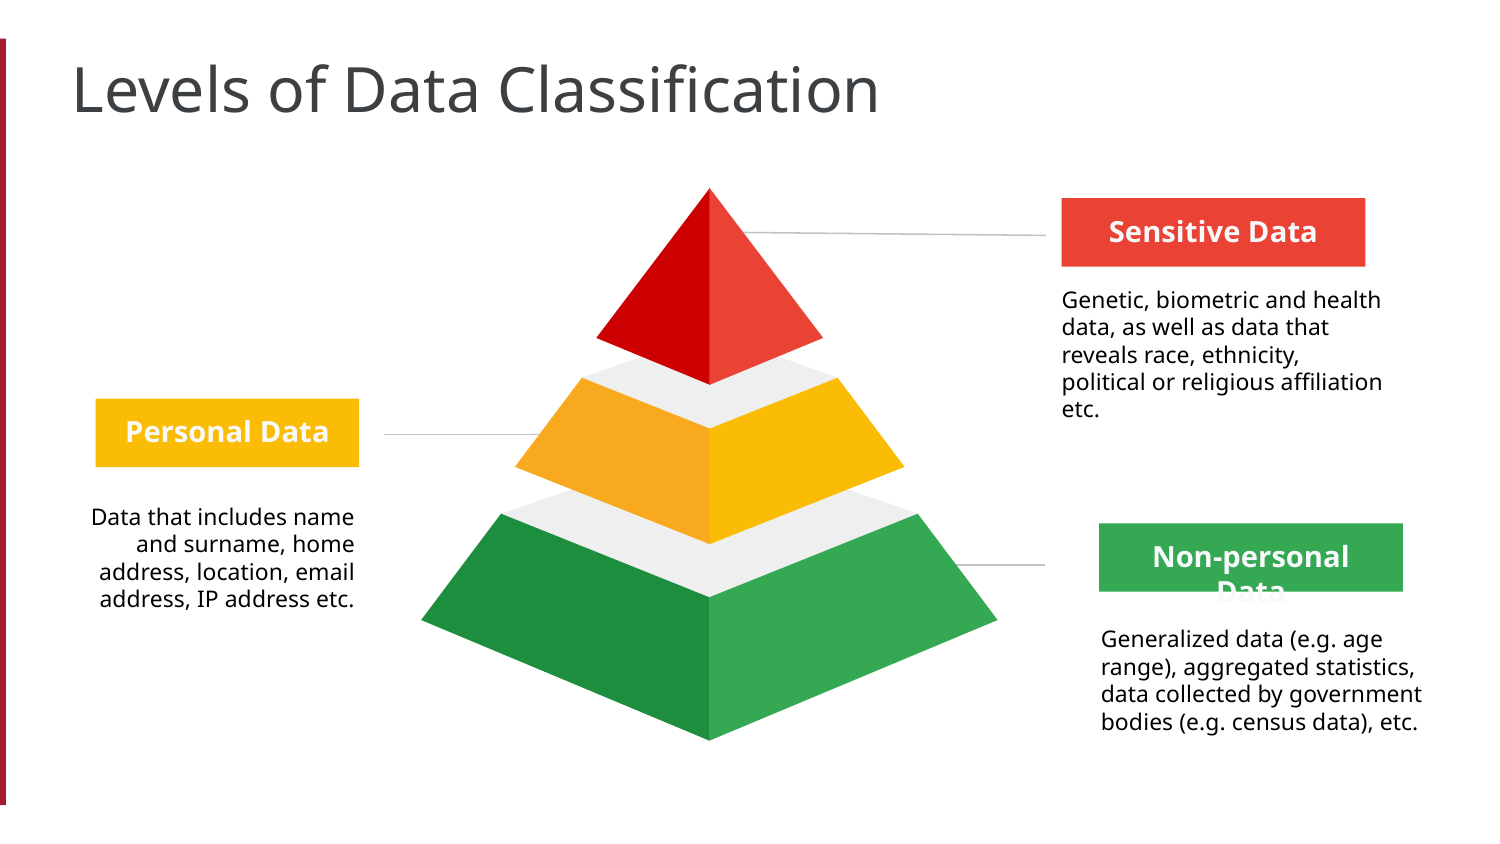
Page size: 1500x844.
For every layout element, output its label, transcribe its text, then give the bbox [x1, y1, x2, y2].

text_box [420, 187, 998, 741]
text_box Genetic, biometric and health data, as well as data that reveals race, ethnicity, political or religious affiliation etc. [1046, 240, 1402, 468]
text_box Non-personal Data [1099, 523, 1403, 592]
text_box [1004, 232, 1047, 236]
text_box Sensitive Data [1061, 198, 1366, 267]
text_box Generalized data (e.g. age range), aggregated statistics, data collected by government bodies (e.g. census data), etc. [1085, 566, 1452, 794]
text_box Data that includes name and surname, home address, location, email address, IP address etc. [56, 428, 371, 656]
text_box Personal Data [95, 398, 360, 468]
title Levels of Data Classification [56, 43, 1336, 132]
